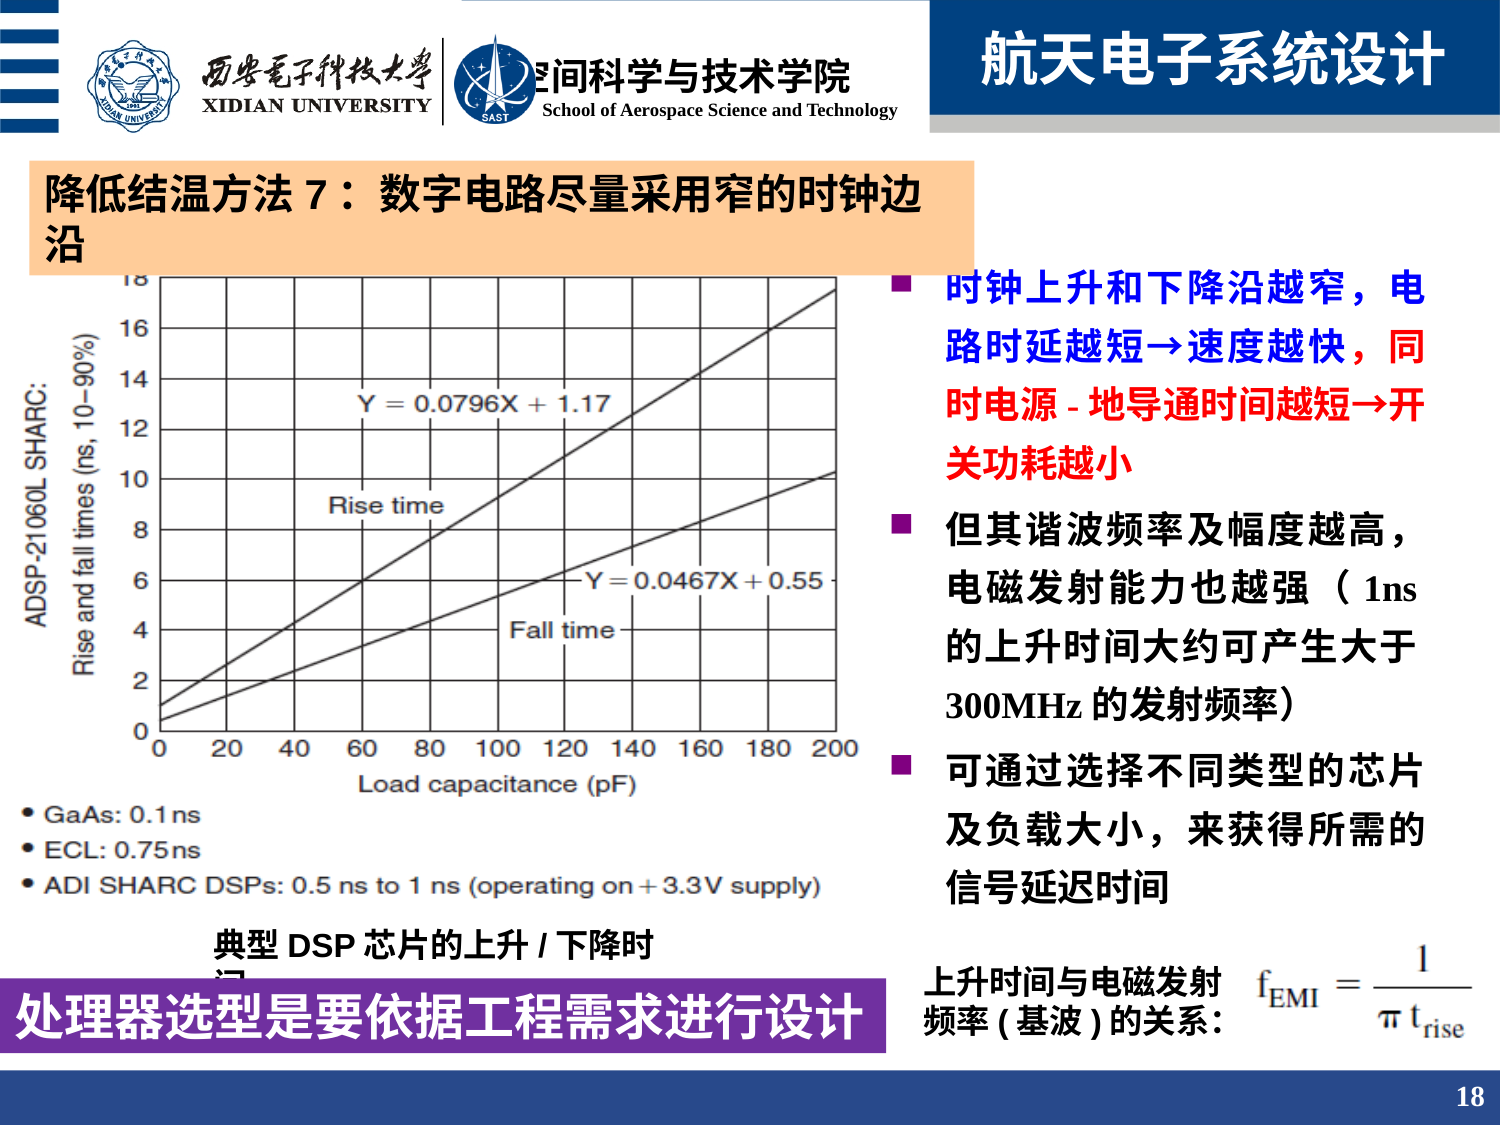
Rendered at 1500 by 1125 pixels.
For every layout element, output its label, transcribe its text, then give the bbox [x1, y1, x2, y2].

text_box 时钟上升和下降沿越窄，电路时延越短→速度越快，同时电源-地导通时间越短→开关功耗越小 但其谐波频率及幅度越高，电磁发射能力也越强（1ns的上升时间大约可产生大于300MHz的发射频率） 可通过选择不同类型的芯片及负载大小，来获得所需的信号延迟时间 [890, 243, 1442, 906]
text_box 降低结温方法7：数字电路尽量采用窄的时钟边沿 [29, 160, 975, 276]
picture [0, 0, 1500, 1070]
text_box 航天电子系统设计 [927, 0, 1500, 114]
text_box 处理器选型是要依据工程需求进行设计 [0, 978, 887, 1054]
text_box 典型DSP芯片的上升/下降时间 [198, 926, 688, 978]
text_box 上升时间与电磁发射频率(基波)的关系： [908, 953, 1239, 1048]
